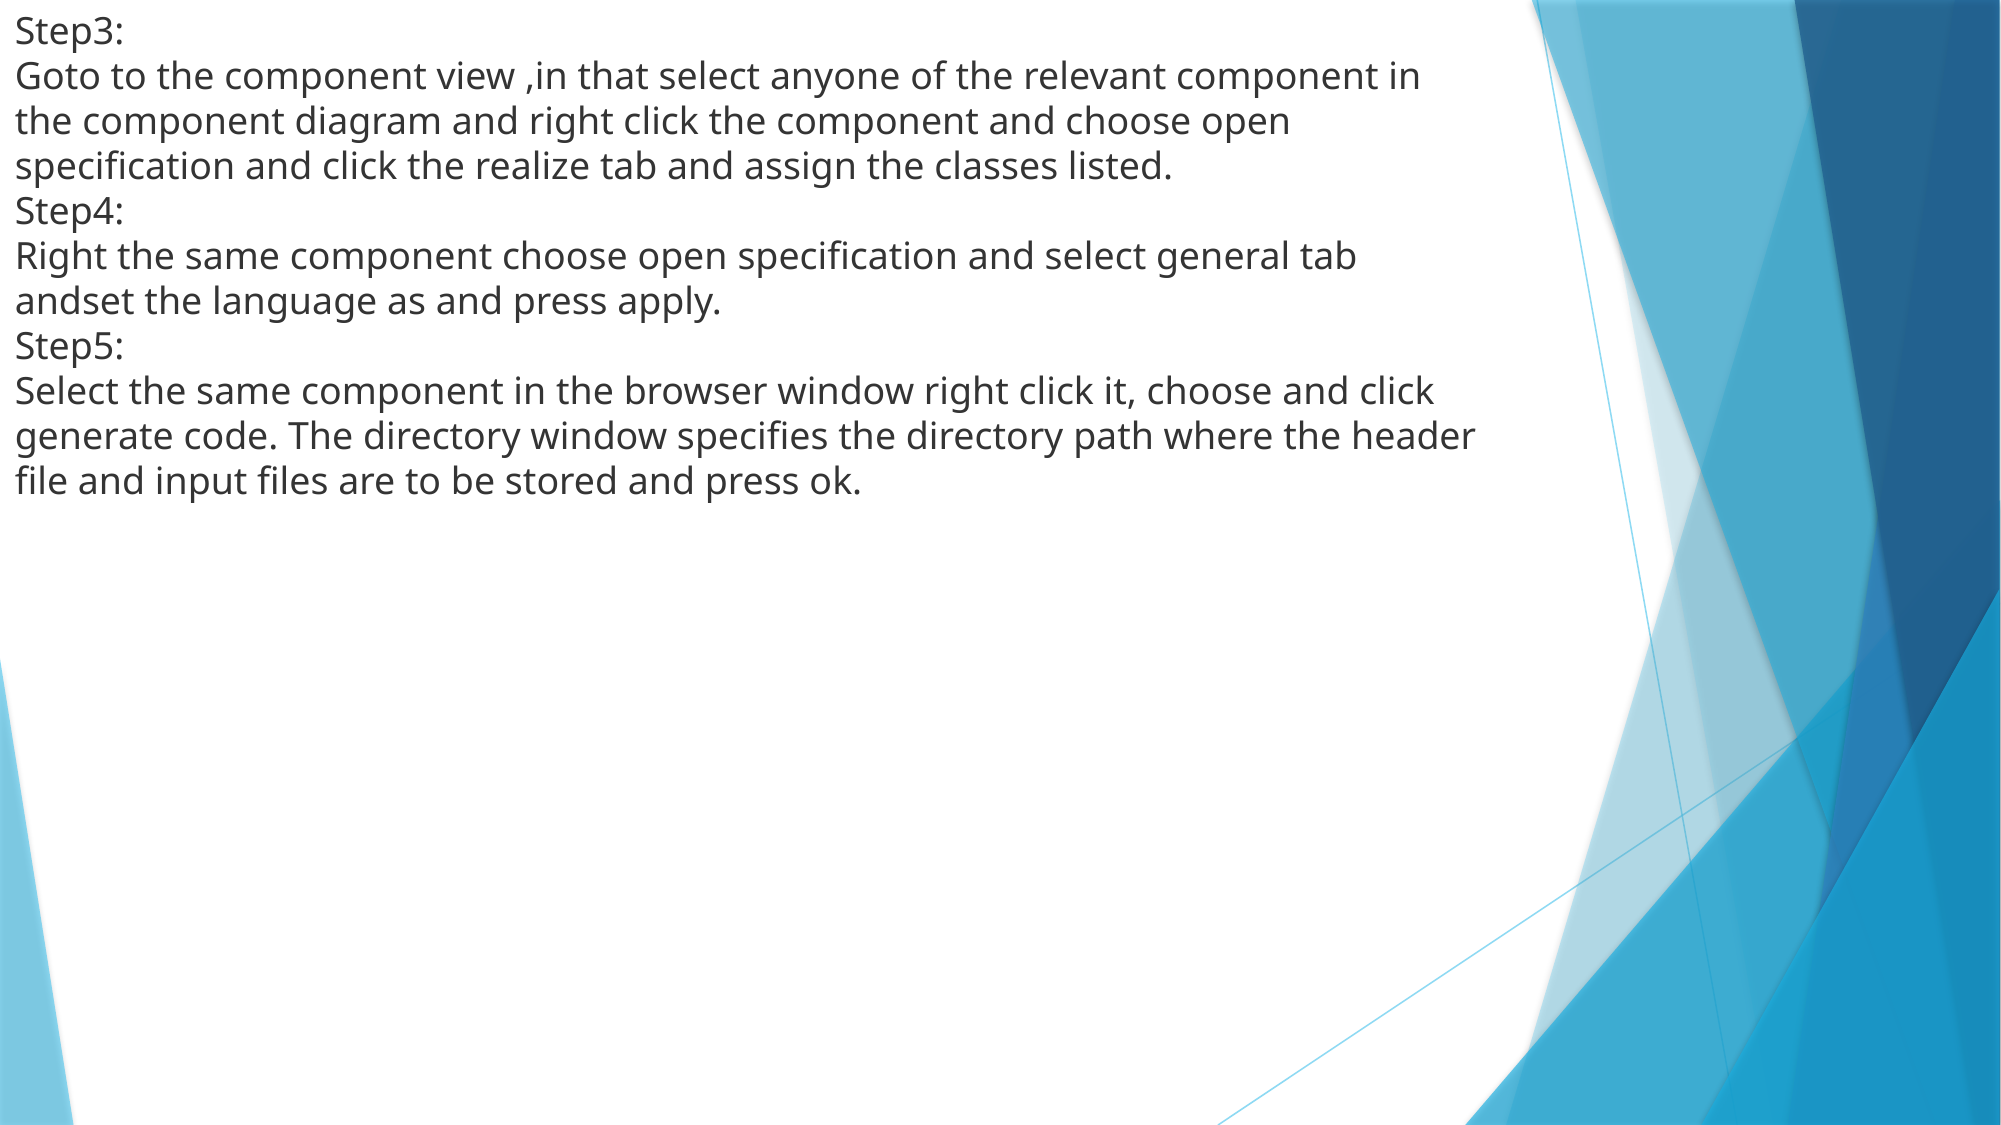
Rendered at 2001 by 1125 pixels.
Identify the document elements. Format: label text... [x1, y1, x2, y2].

text_box Step3: Goto to the component view ,in that select anyone of the relevant component in the component diagram and right click the component and choose open specification and click the realize tab and assign the classes listed. Step4: Right the same component choose open specification and select general tab andset the language as and press apply. Step5: Select the same component in the browser window right click it, choose and click generate code. The directory window specifies the directory path where the header file and input files are to be stored and press ok. [0, 0, 1502, 510]
